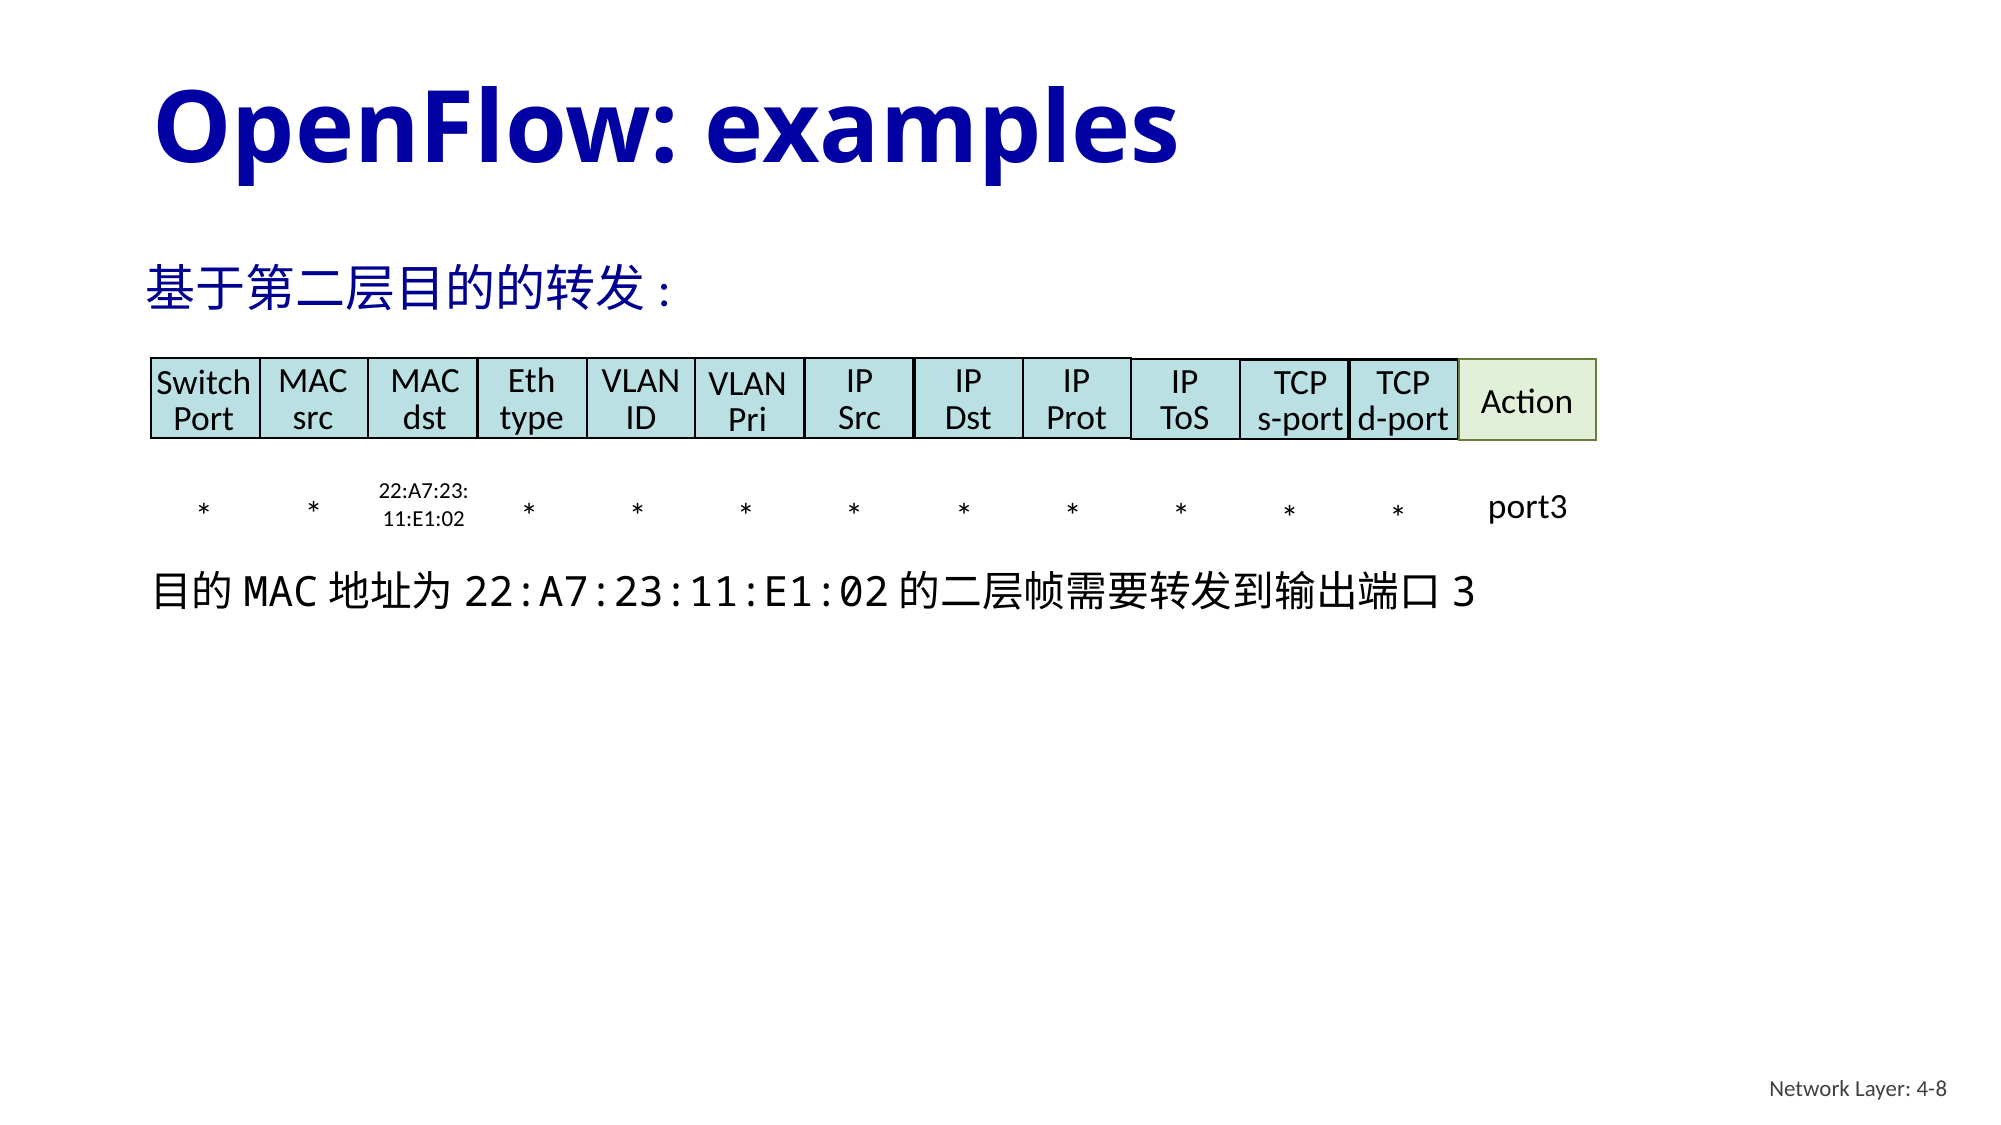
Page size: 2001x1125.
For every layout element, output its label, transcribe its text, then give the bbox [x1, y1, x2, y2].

title OpenFlow: examples [137, 56, 1863, 204]
text_box 基于第二层目的的转发: [145, 255, 672, 316]
text_box 目的MAC地址为22:A7:23:11:E1:02的二层帧需要转发到输出端口3 [149, 564, 1683, 615]
slide_number Network Layer: 4-8 [1512, 1056, 1963, 1117]
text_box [149, 477, 1583, 543]
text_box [149, 357, 1597, 446]
